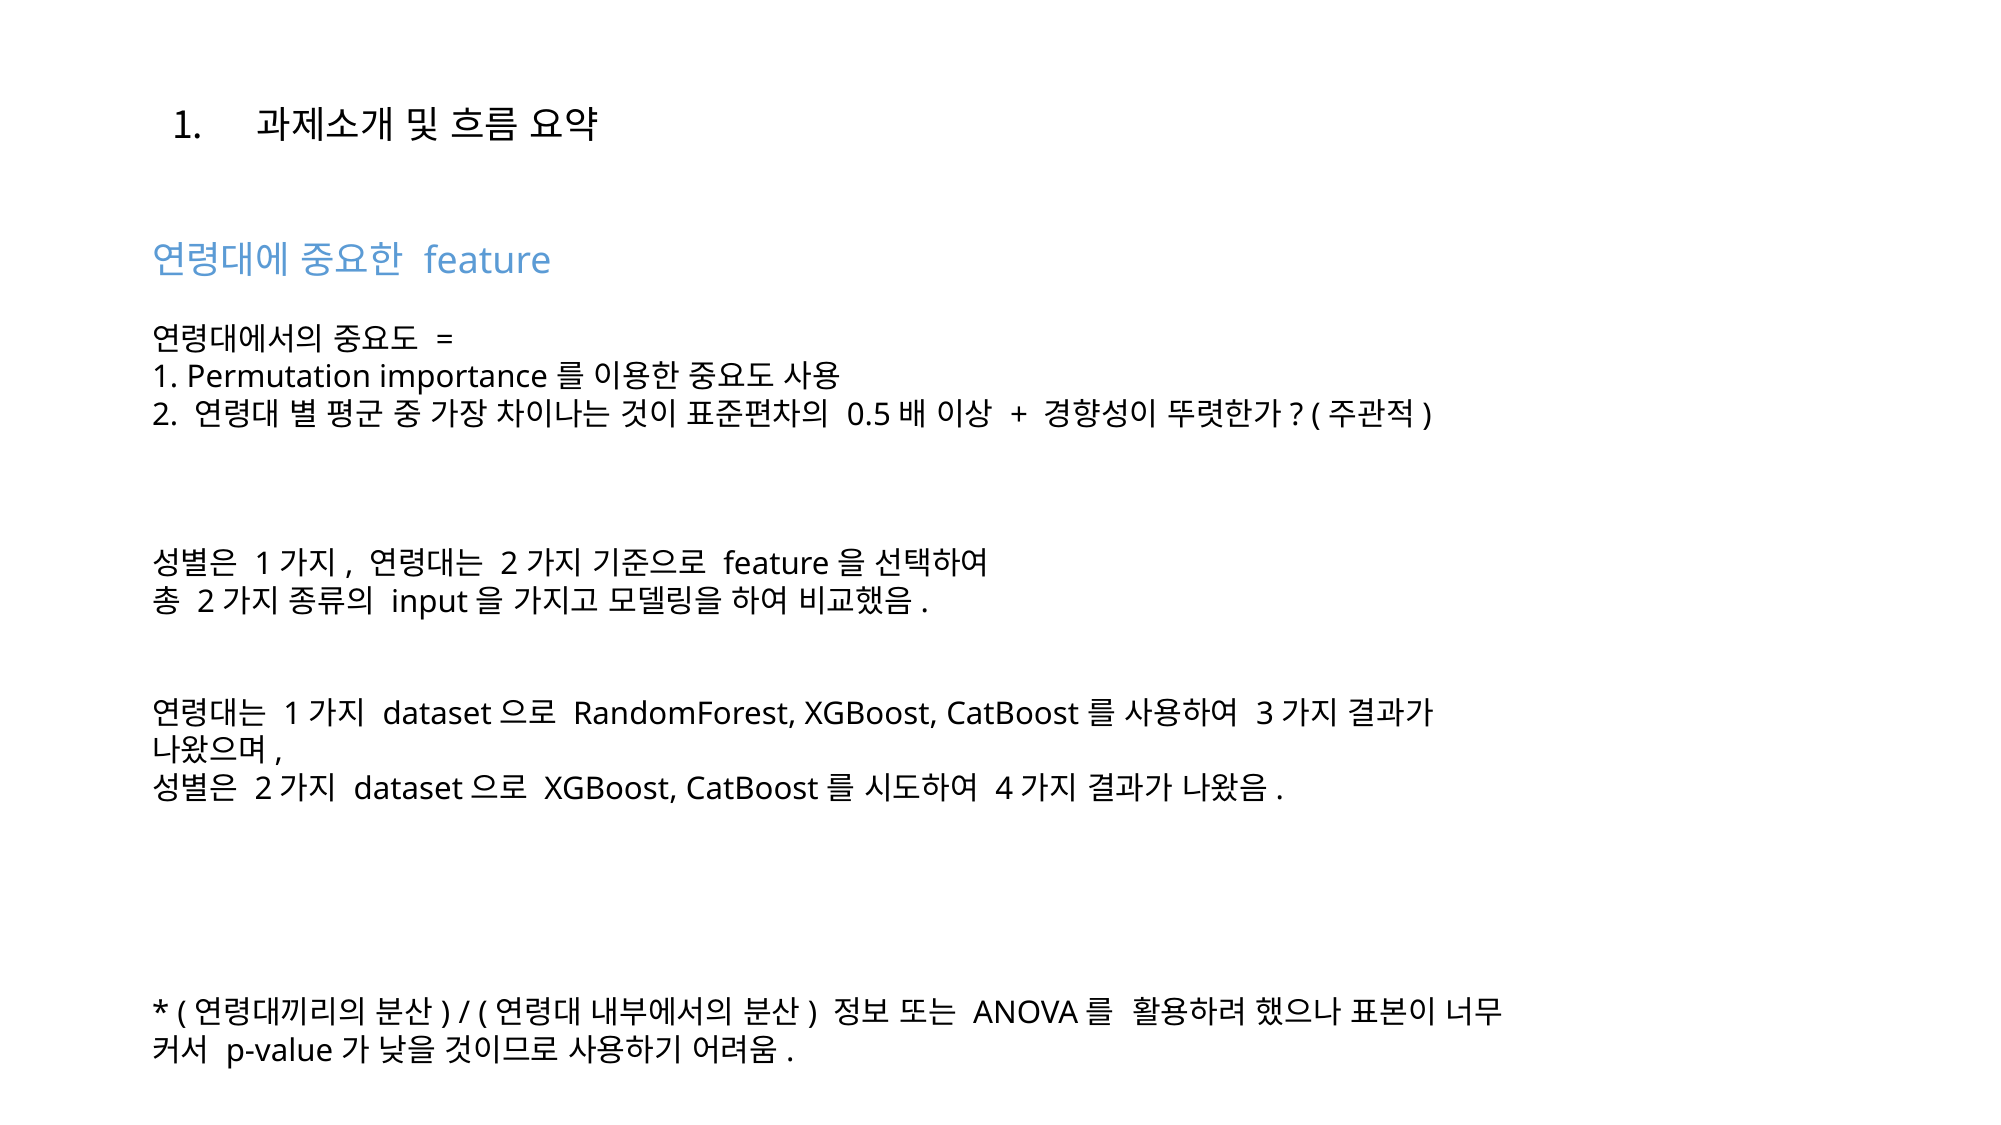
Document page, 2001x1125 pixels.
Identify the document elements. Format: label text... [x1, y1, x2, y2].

text_box 과제소개 및 흐름 요약 [157, 93, 614, 154]
text_box 연령대에 중요한 feature 연령대에서의 중요도 = 1. Permutation importance를 이용한 중요도 사용 2. 연령대 별 평군 중 가장 차이나는 것이 표준편차의 0.5배 이상 + 경향성이 뚜렷한가? (주관적) 성별은 1가지, 연령대는 2가지 기준으로 feature을 선택하여 총 2가지 종류의 input을 가지고 모델링을 하여 비교했음. 연령대는 1가지 dataset으로 RandomForest, XGBoost, CatBoost를 사용하여 3가지 결과가 나왔으며, 성별은 2가지 dataset으로 XGBoost, CatBoost를 시도하여 4가지 결과가 나왔음. * (연령대끼리의 분산) / (연령대 내부에서의 분산) 정보 또는 ANOVA를 활용하려 했으나 표본이 너무 커서 p-value가 낮을 것이므로 사용하기 어려움. [137, 228, 1569, 1075]
